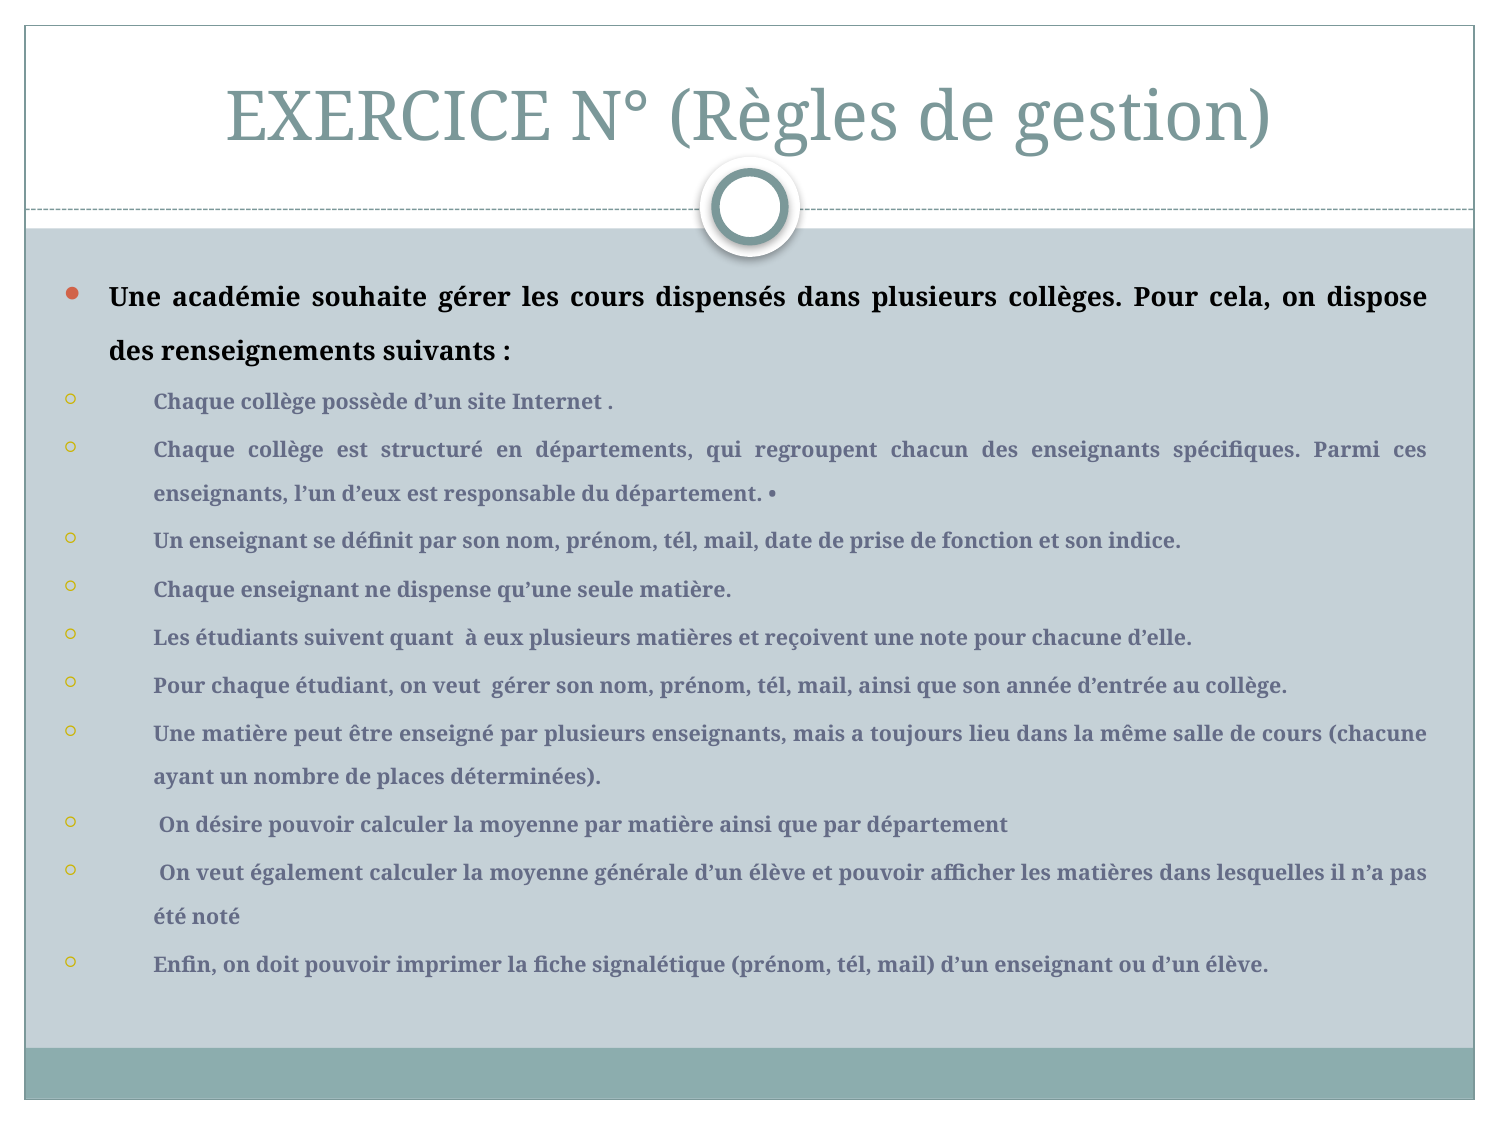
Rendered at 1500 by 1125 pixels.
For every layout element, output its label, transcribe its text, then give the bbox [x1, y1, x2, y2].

list Une académie souhaite gérer les cours dispensés dans plusieurs collèges. Pour cela, on dispose des renseignements suivants : Chaque collège possède d’un site Internet . Chaque collège est structuré en départements, qui regroupent chacun des enseignants spécifiques. Parmi ces enseignants, l’un d’eux est responsable du département. • Un enseignant se définit par son nom, prénom, tél, mail, date de prise de fonction et son indice. Chaque enseignant ne dispense qu’une seule matière. Les étudiants suivent quant à eux plusieurs matières et reçoivent une note pour chacune d’elle. Pour chaque étudiant, on veut gérer son nom, prénom, tél, mail, ainsi que son année d’entrée au collège. Une matière peut être enseigné par plusieurs enseignants, mais a toujours lieu dans la même salle de cours (chacune ayant un nombre de places déterminées). On désire pouvoir calculer la moyenne par matière ainsi que par département On veut également calculer la moyenne générale d’un élève et pouvoir afficher les matières dans lesquelles il n’a pas été noté Enfin, on doit pouvoir imprimer la fiche signalétique (prénom, tél, mail) d’un enseignant ou d’un élève. [49, 250, 1445, 1001]
title EXERCICE N° (Règles de gestion) [49, 37, 1450, 162]
